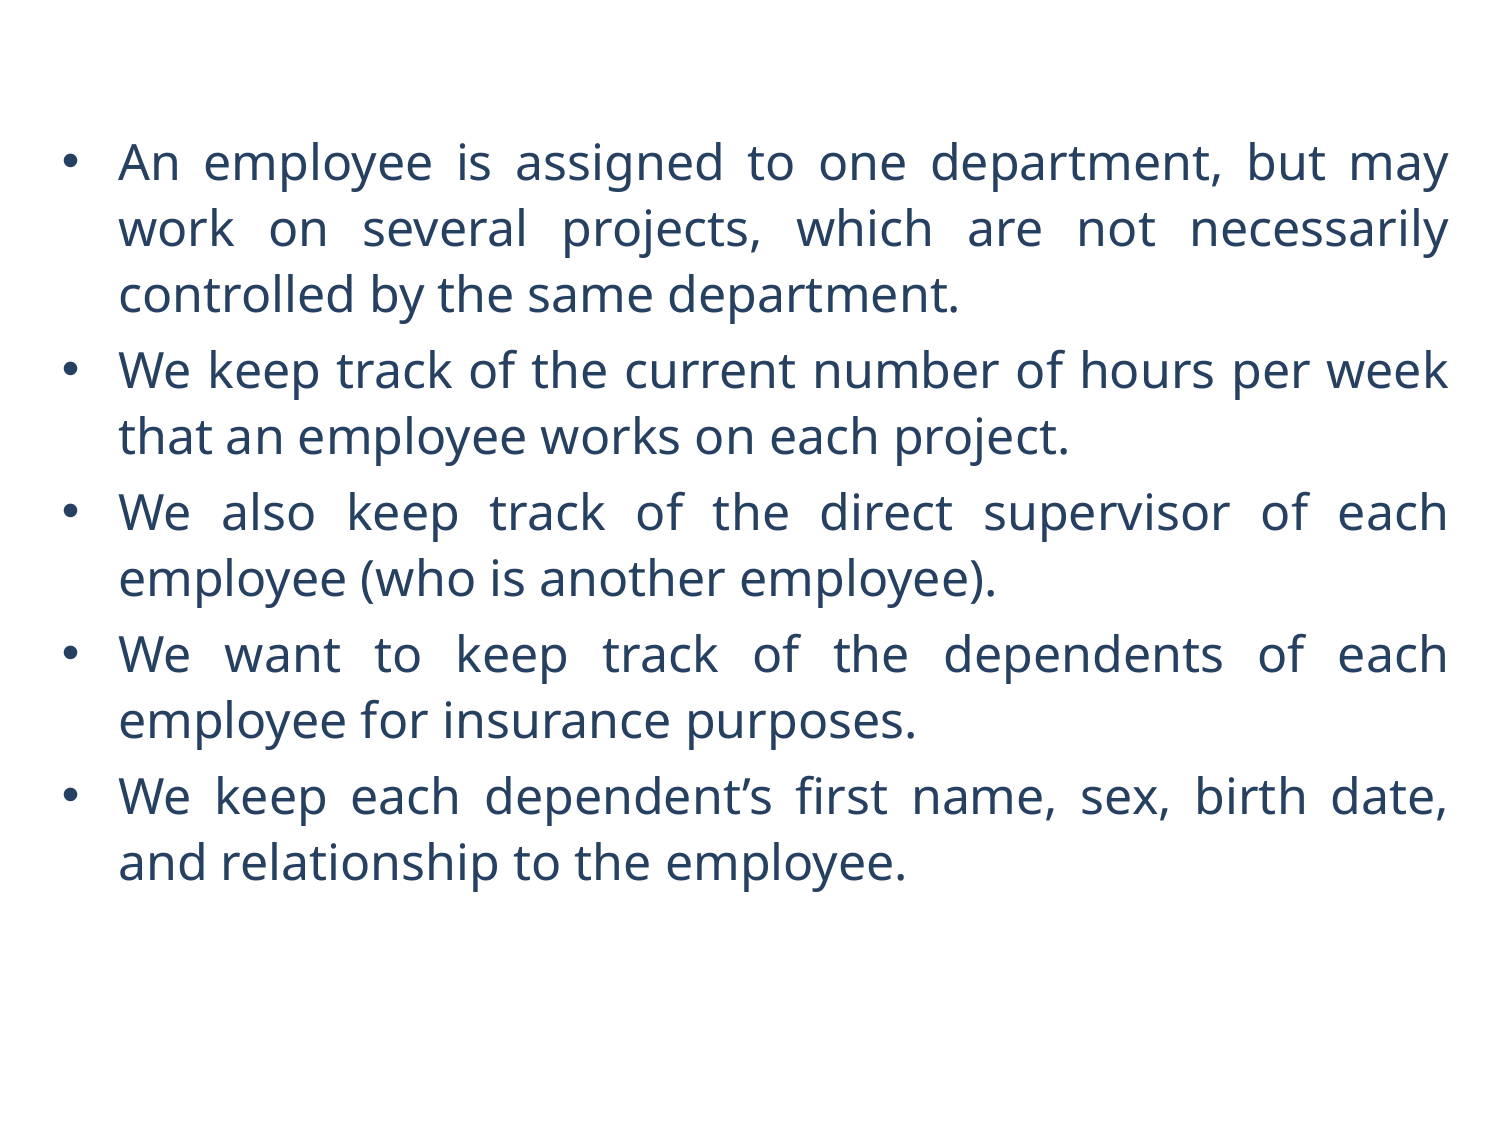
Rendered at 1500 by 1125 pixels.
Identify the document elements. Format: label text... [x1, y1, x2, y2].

list An employee is assigned to one department, but may work on several projects, which are not necessarily controlled by the same department. We keep track of the current number of hours per week that an employee works on each project. We also keep track of the direct supervisor of each employee (who is another employee). We want to keep track of the dependents of each employee for insurance purposes. We keep each dependent’s first name, sex, birth date, and relationship to the employee. [46, 117, 1465, 985]
